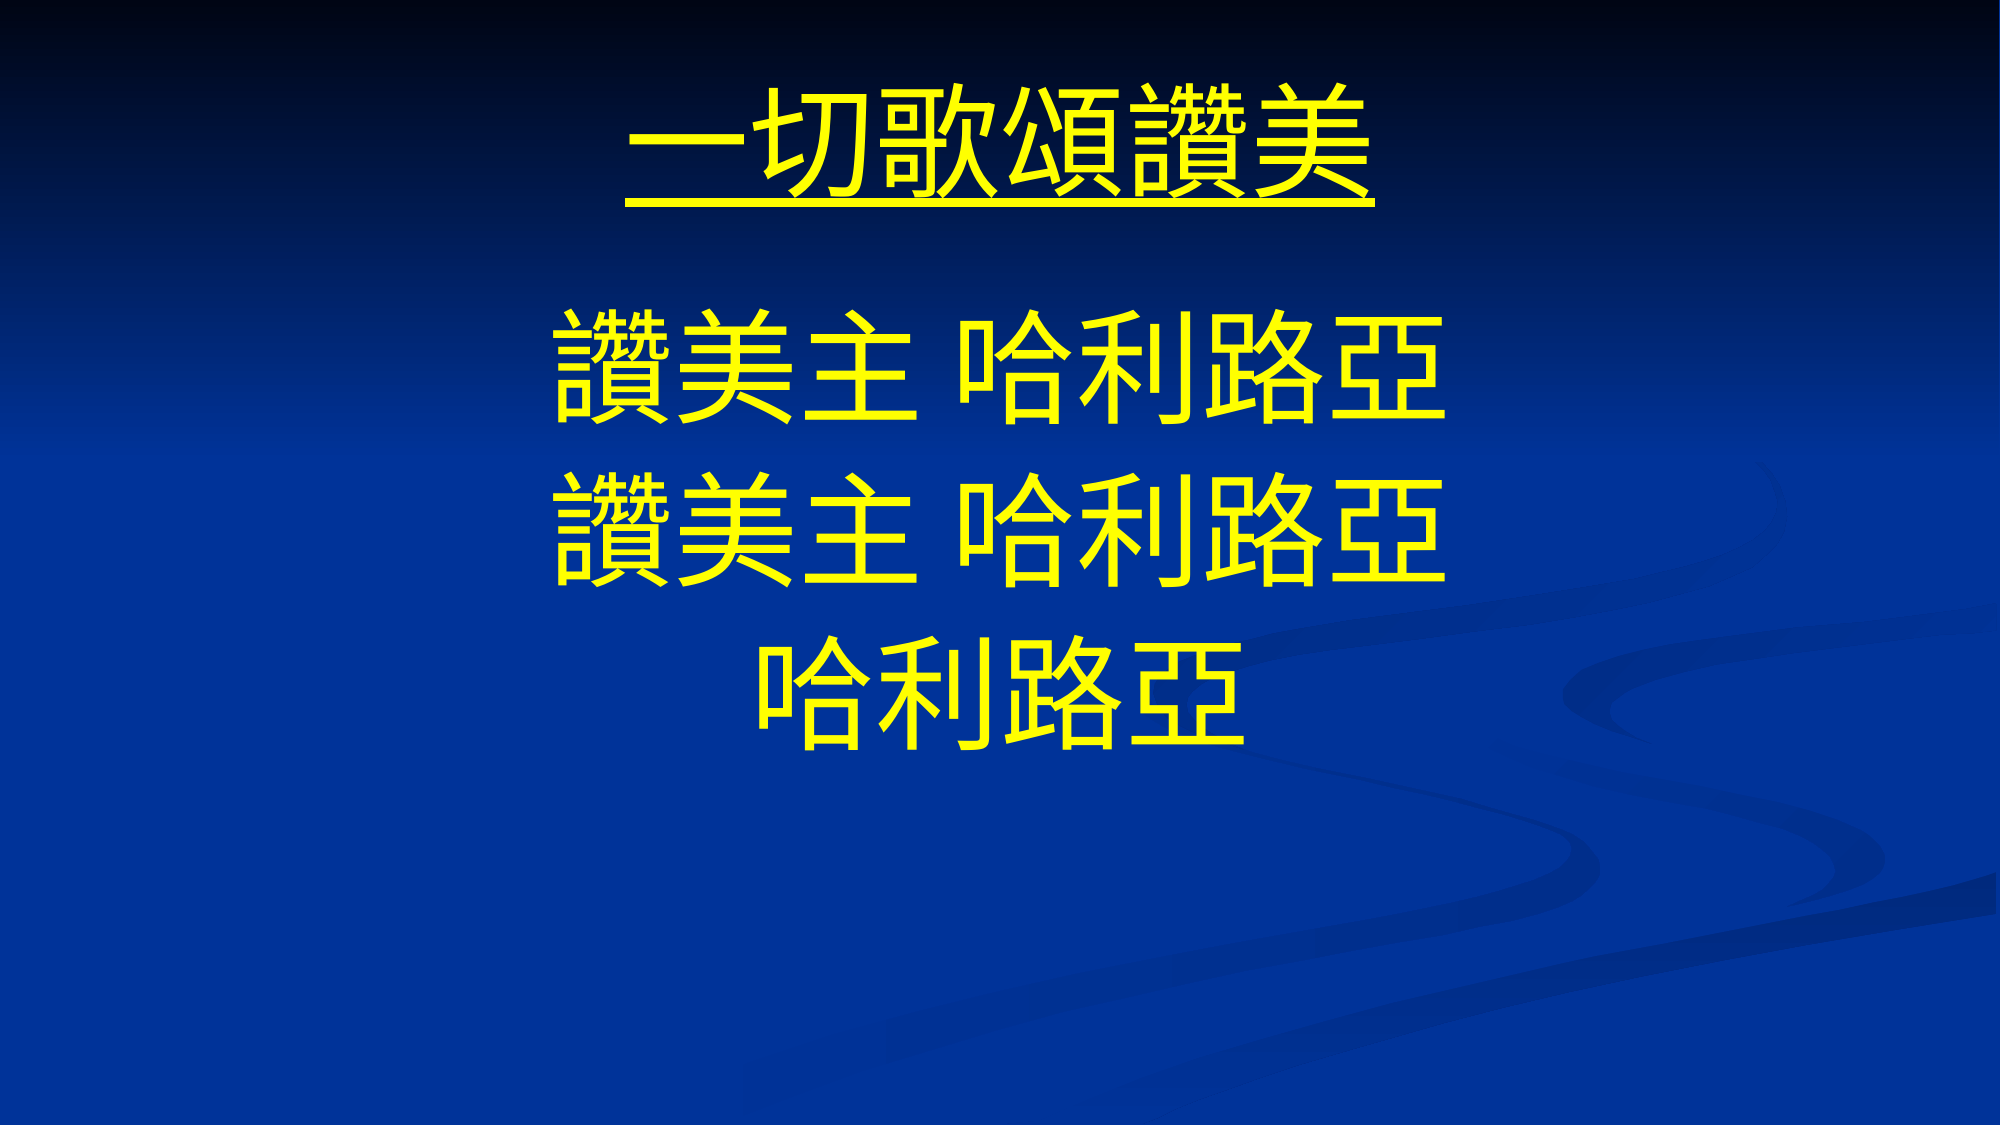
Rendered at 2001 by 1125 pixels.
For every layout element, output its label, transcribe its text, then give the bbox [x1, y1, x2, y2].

list 讚美主 哈利路亞 讚美主 哈利路亞 哈利路亞 [54, 282, 1945, 1025]
title 一切歌頌讚美 [99, 45, 1900, 233]
